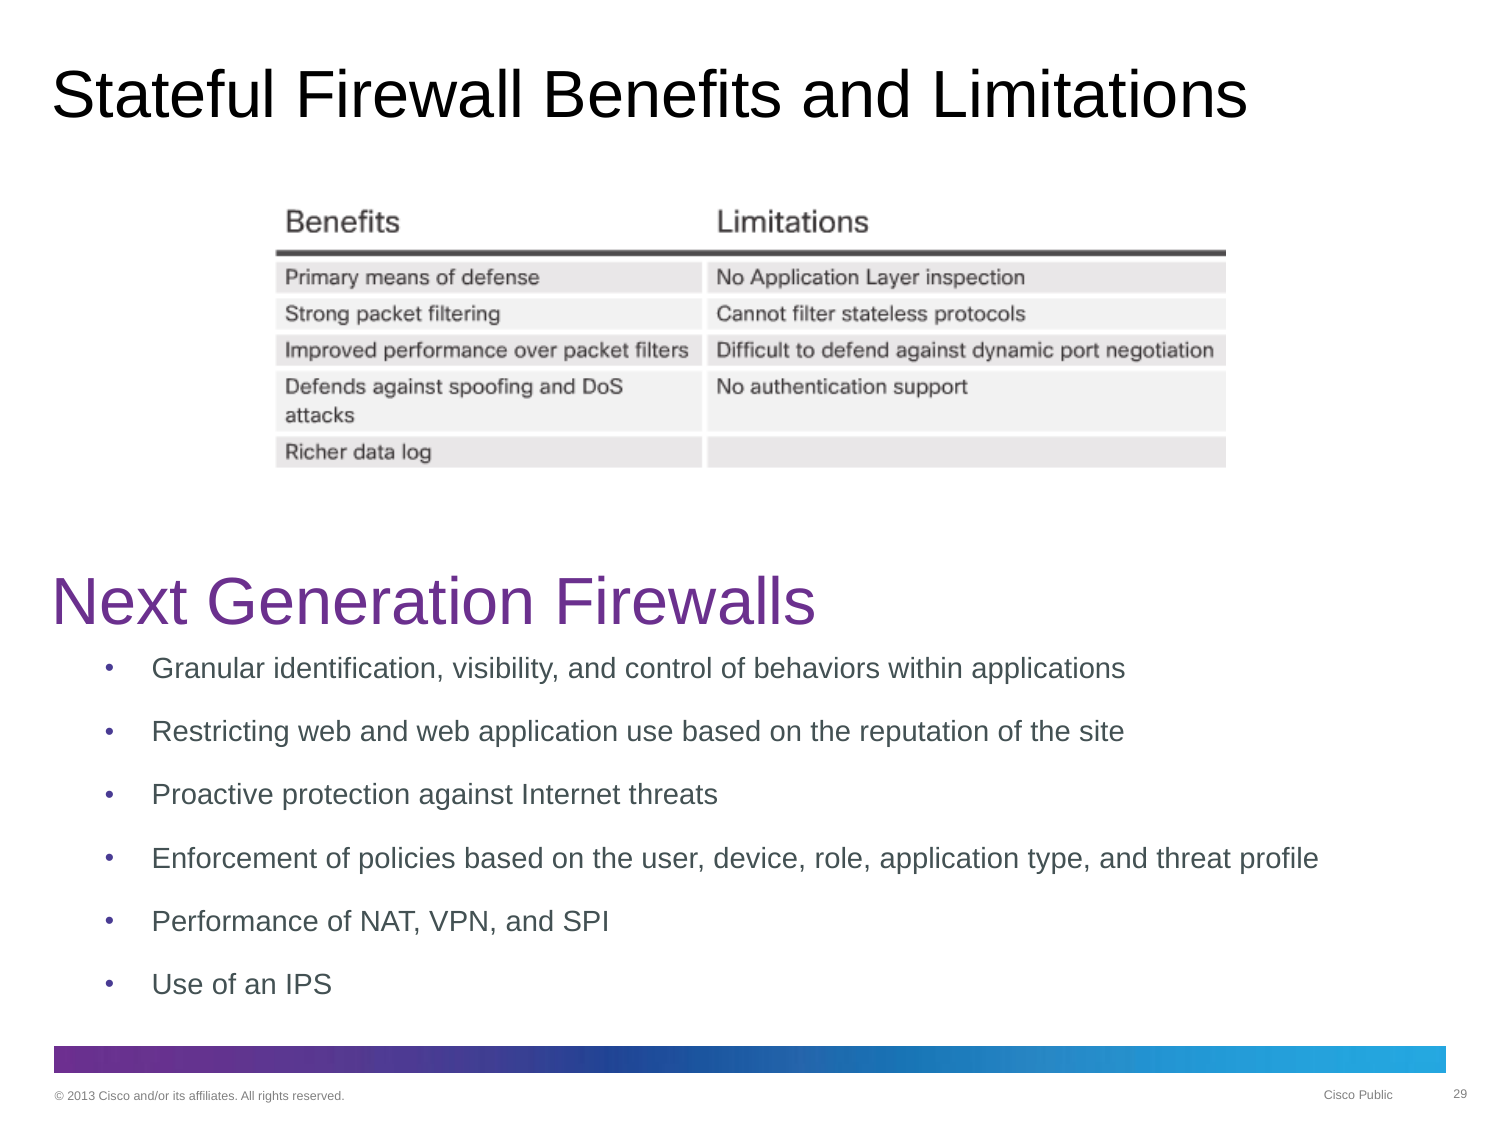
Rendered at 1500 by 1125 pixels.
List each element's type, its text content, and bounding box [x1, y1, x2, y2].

picture [54, 1046, 1446, 1073]
picture [273, 189, 1226, 471]
title Stateful Firewall Benefits and Limitations [37, 0, 1447, 139]
text_box Granular identification, visibility, and control of behaviors within applications Restricting web and web application use based on the reputation of the site Proactive protection against Internet threats Enforcement of policies based on the user, device, role, application type, and threat profile Performance of NAT, VPN, and SPI Use of an IPS [52, 644, 1374, 1023]
text_box Next Generation Firewalls [37, 507, 1485, 645]
